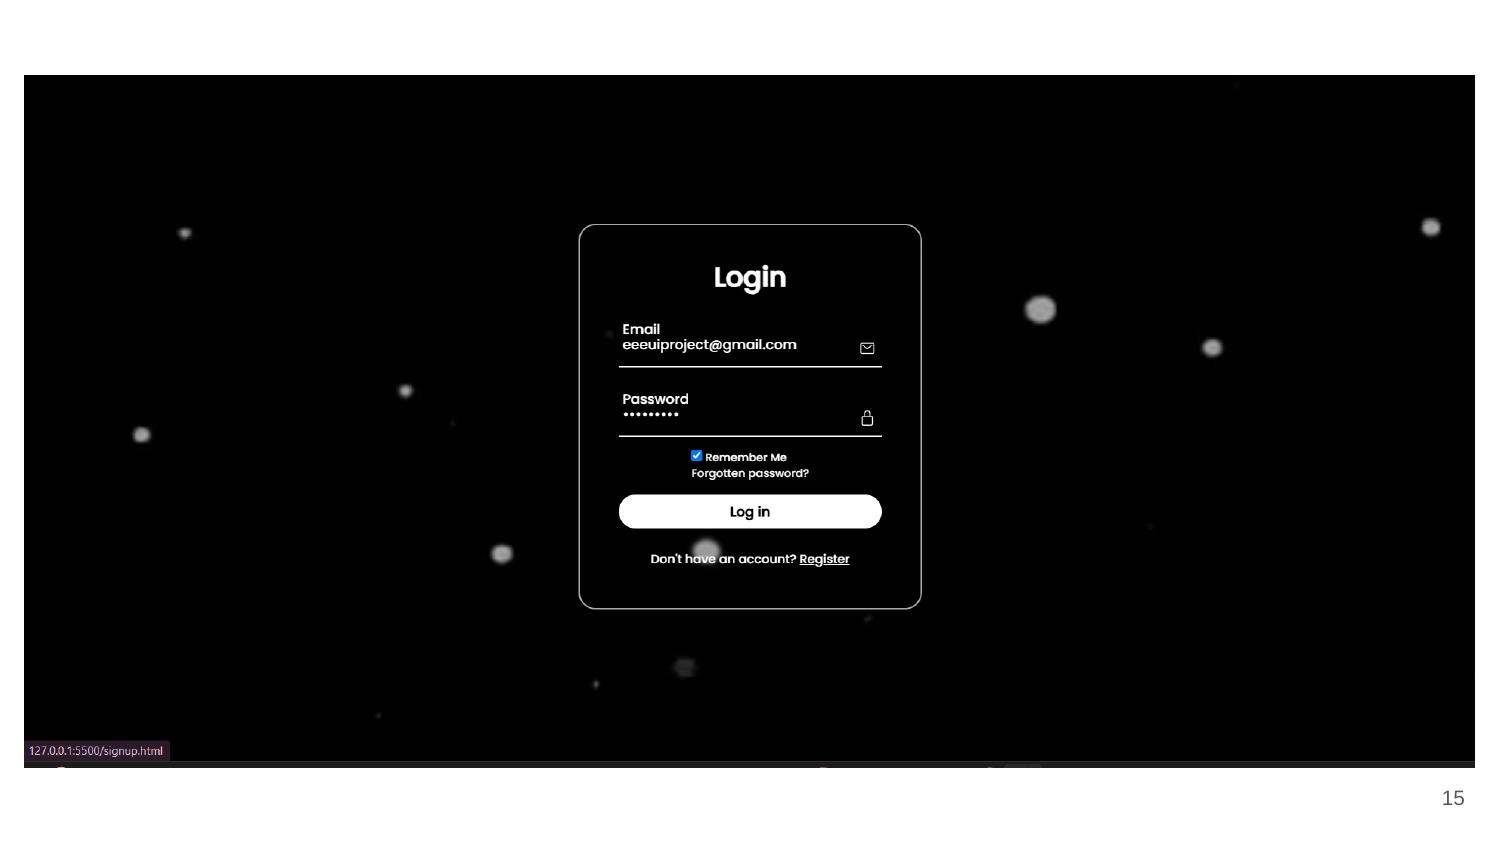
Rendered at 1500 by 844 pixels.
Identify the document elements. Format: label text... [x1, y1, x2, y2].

picture [24, 75, 1476, 769]
slide_number 15 [1389, 764, 1480, 830]
